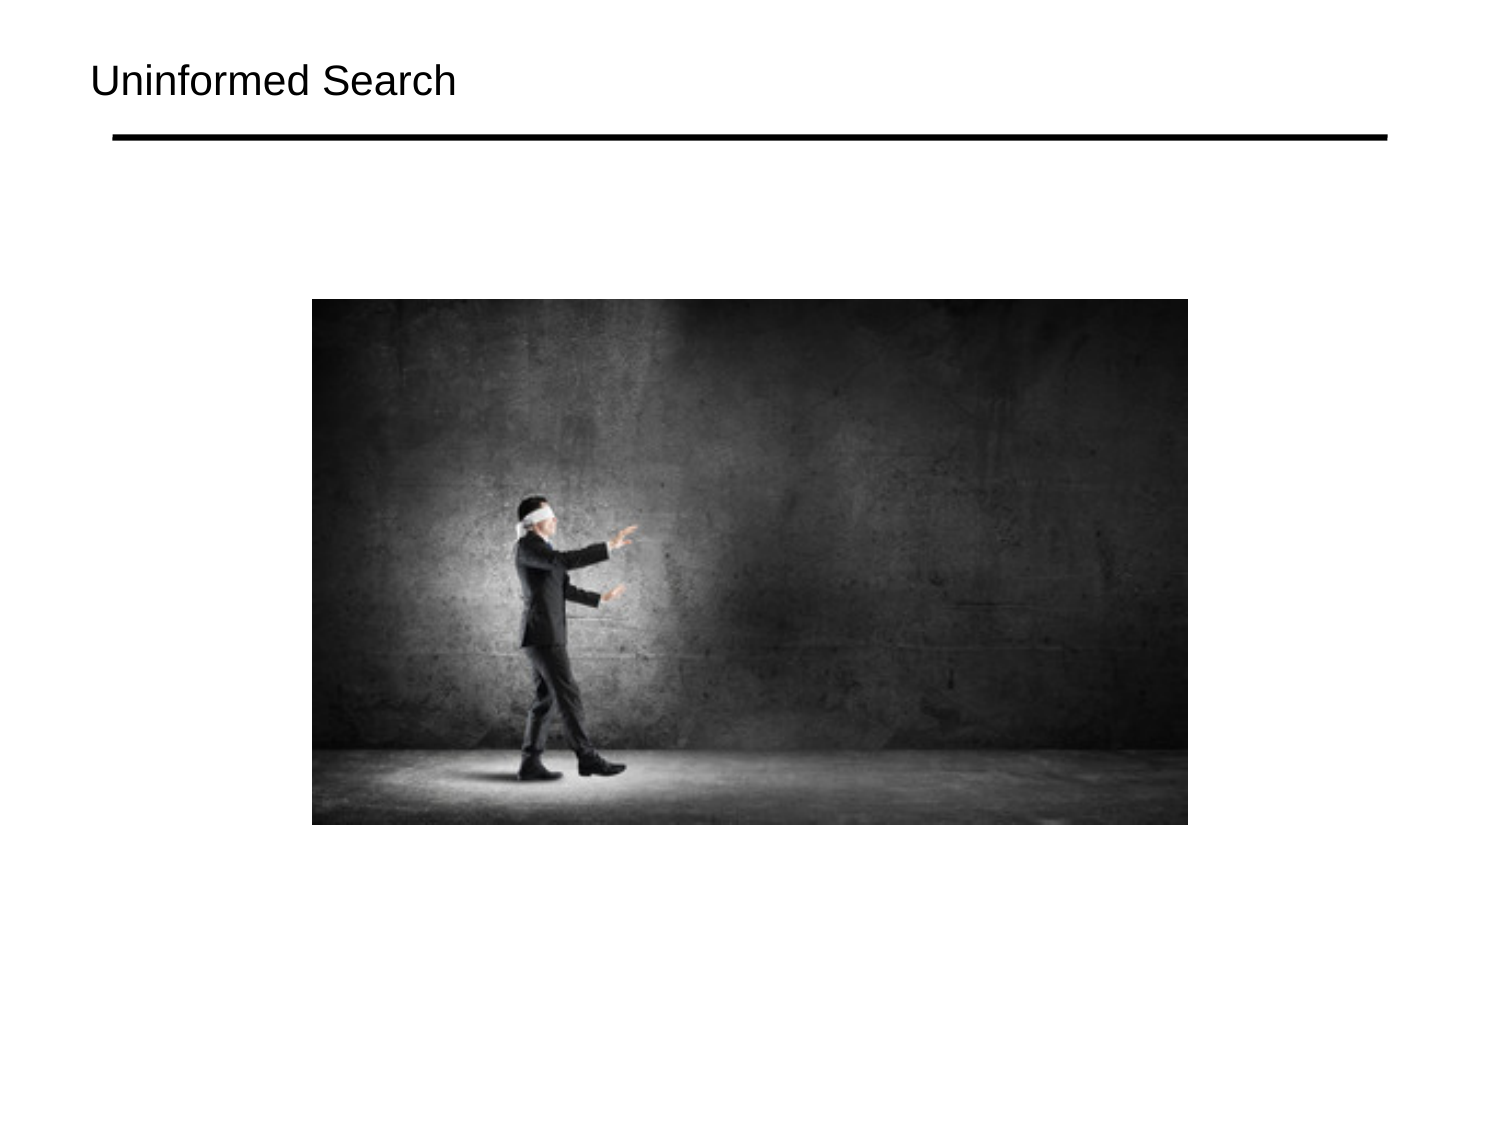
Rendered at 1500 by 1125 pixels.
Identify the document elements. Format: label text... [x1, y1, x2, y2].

picture [312, 299, 1188, 826]
title Uninformed Search [74, 44, 1426, 163]
